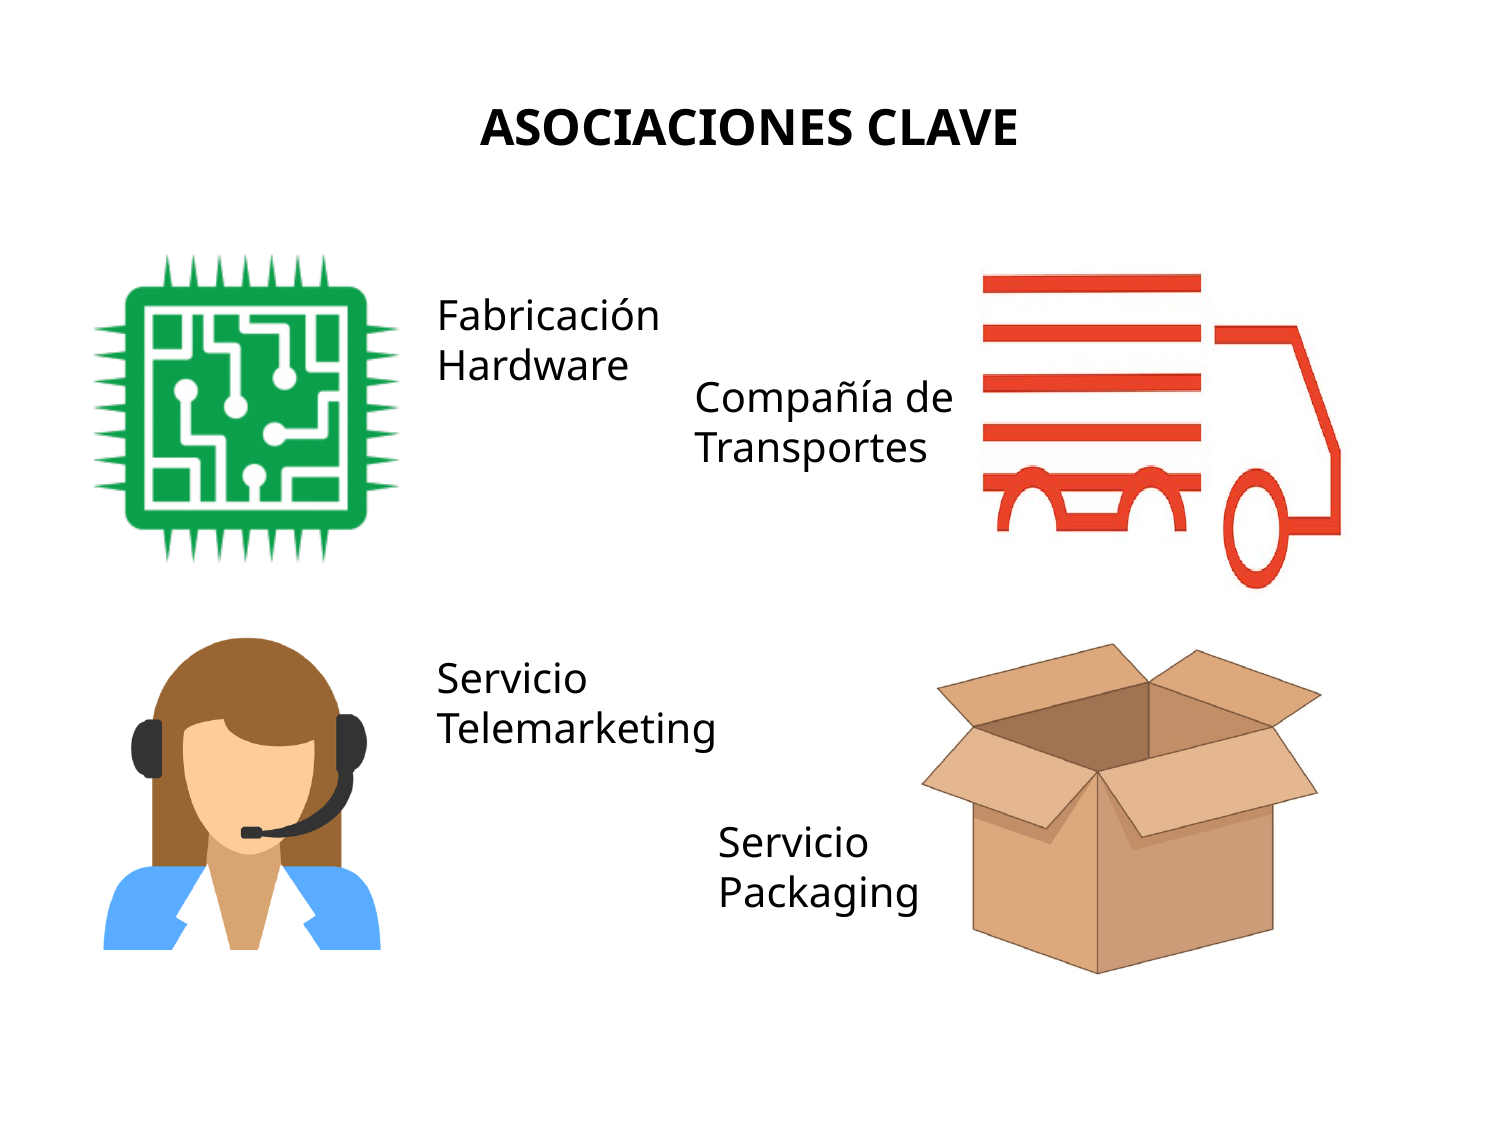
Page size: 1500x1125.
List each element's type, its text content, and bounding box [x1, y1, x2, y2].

text_box Servicio Packaging [703, 808, 908, 924]
picture [913, 632, 1325, 983]
text_box Servicio Telemarketing [463, 644, 750, 760]
text_box Fabricación Hardware [421, 281, 692, 396]
picture [93, 254, 411, 563]
text_box ASOCIACIONES CLAVE [0, 88, 1500, 163]
picture [972, 257, 1360, 598]
picture [34, 632, 458, 950]
text_box Compañía de Transportes [679, 363, 967, 478]
